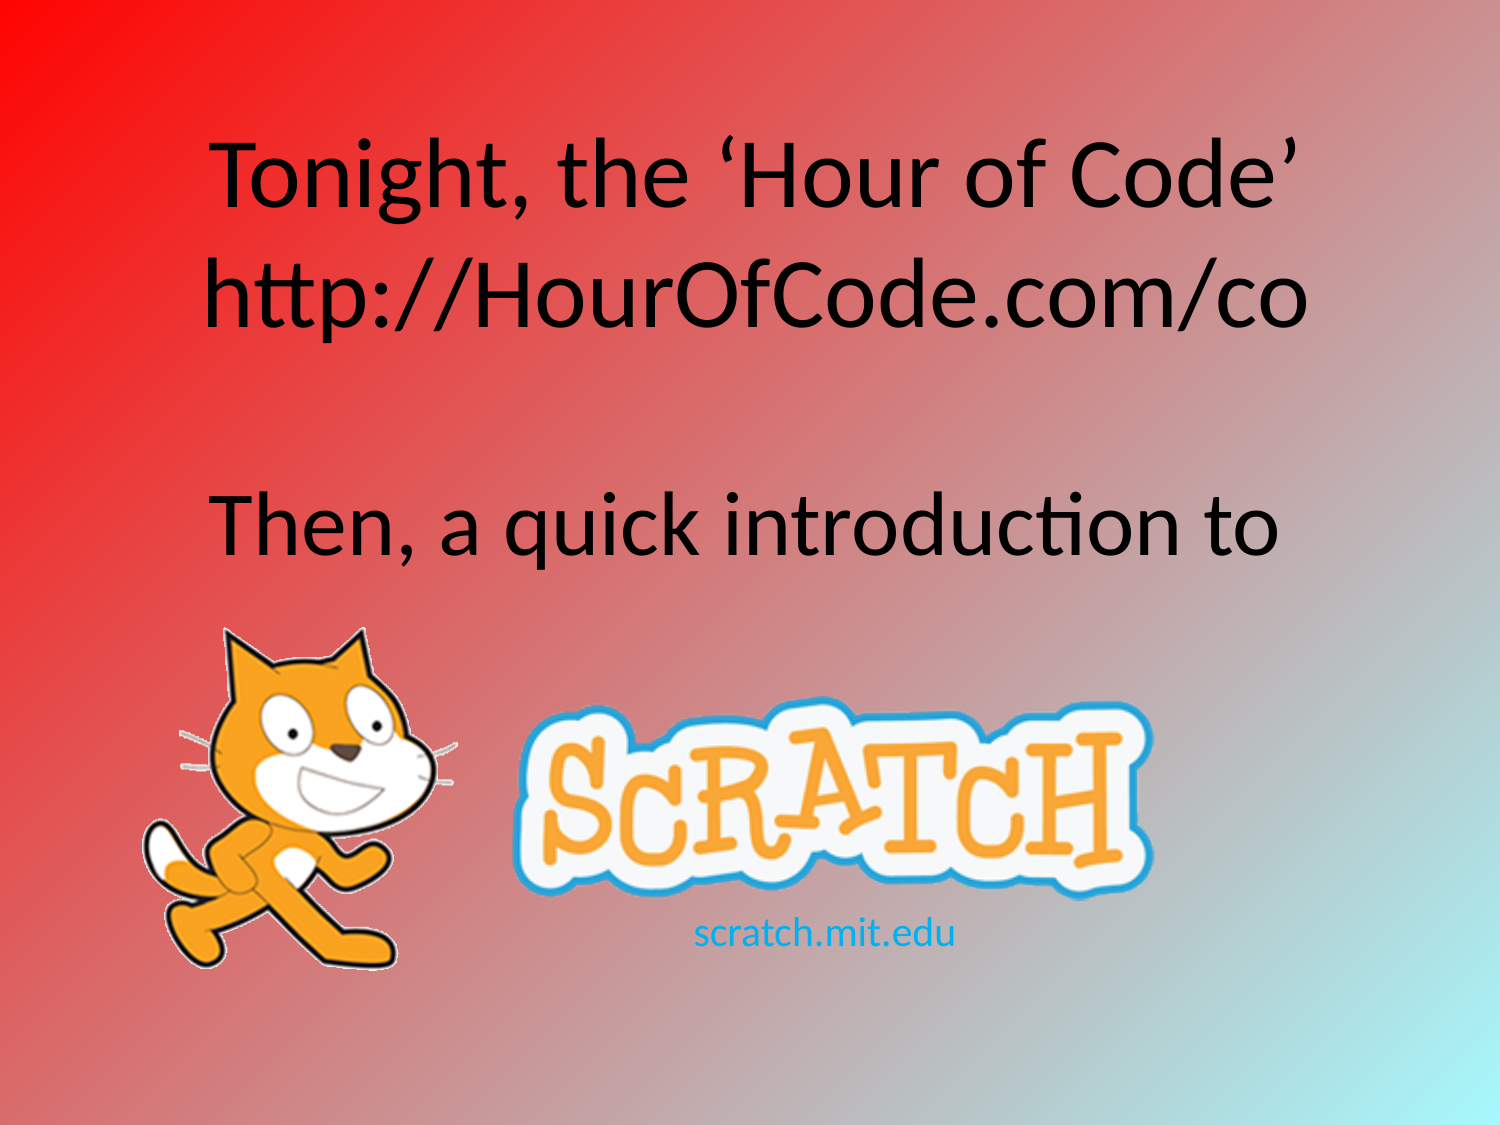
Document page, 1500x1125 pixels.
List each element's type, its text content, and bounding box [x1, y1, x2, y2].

picture [142, 626, 458, 971]
text_box [512, 696, 1155, 901]
title scratch.mit.edu [187, 808, 1463, 1050]
subtitle Tonight, the ‘Hour of Code’ http://HourOfCode.com/co Then, a quick introduction to [162, 99, 1350, 388]
